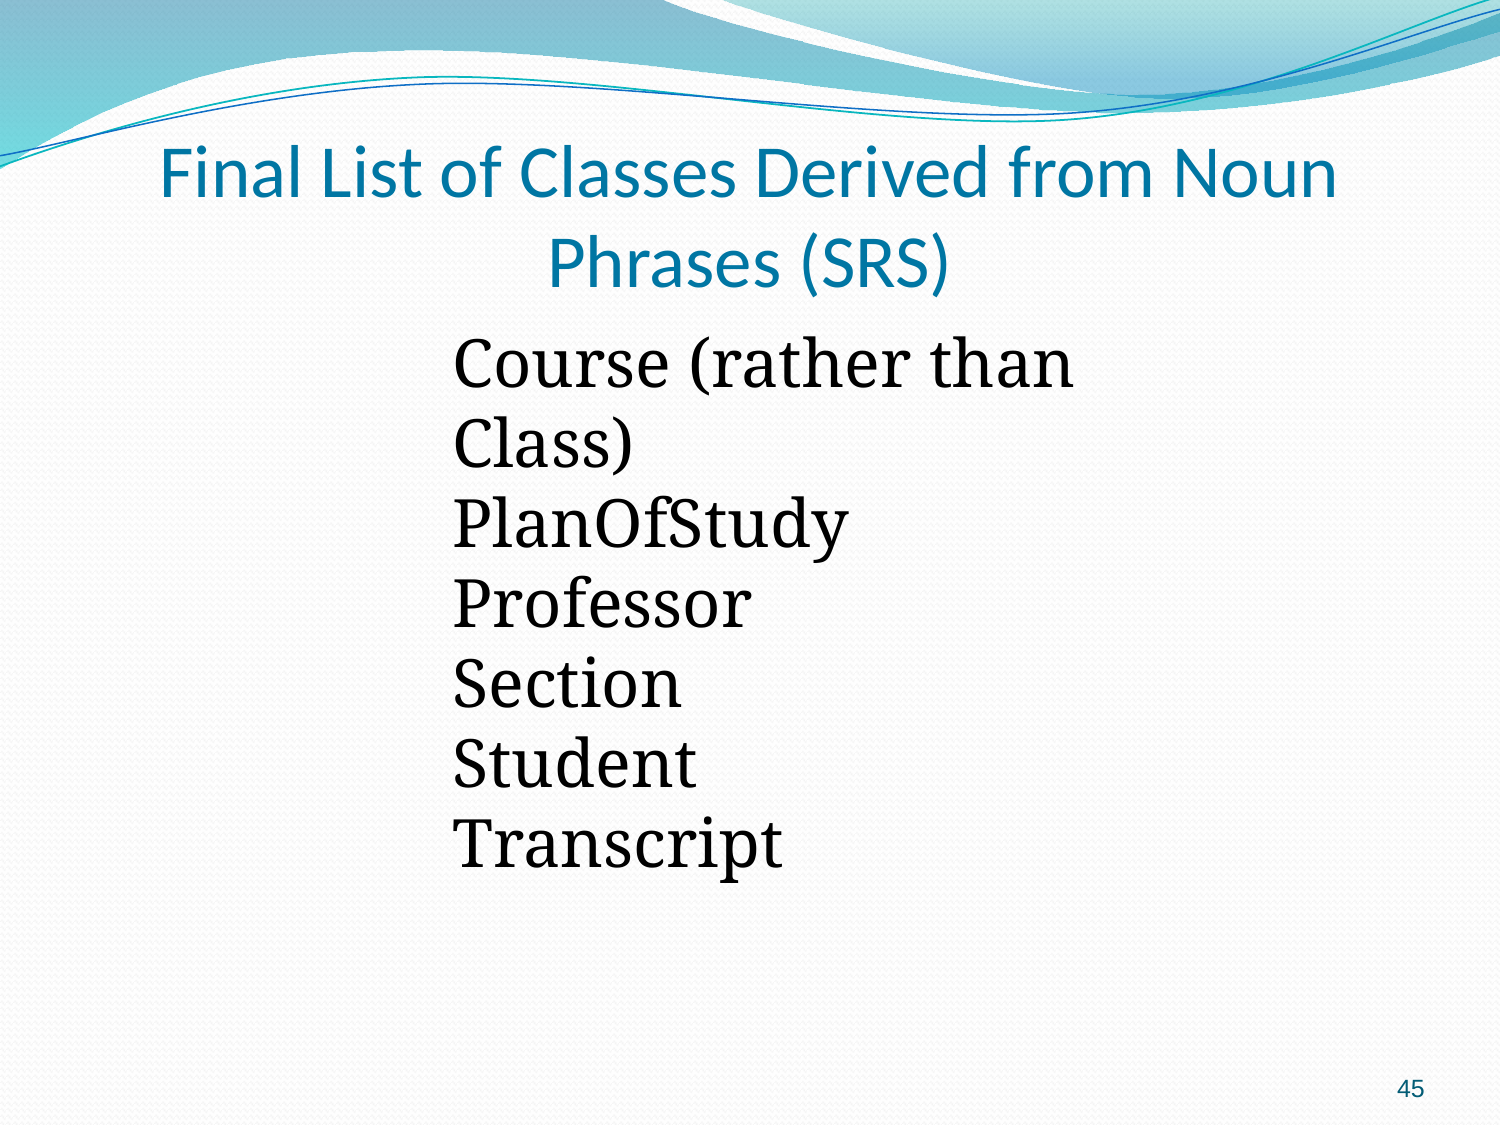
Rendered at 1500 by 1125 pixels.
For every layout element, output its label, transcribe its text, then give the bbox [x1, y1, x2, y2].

title Final List of Classes Derived from Noun Phrases (SRS) [75, 115, 1425, 303]
slide_number 45 [1299, 1042, 1425, 1103]
text_box Course (rather than Class) PlanOfStudy Professor Section Student Transcript [437, 313, 1225, 888]
